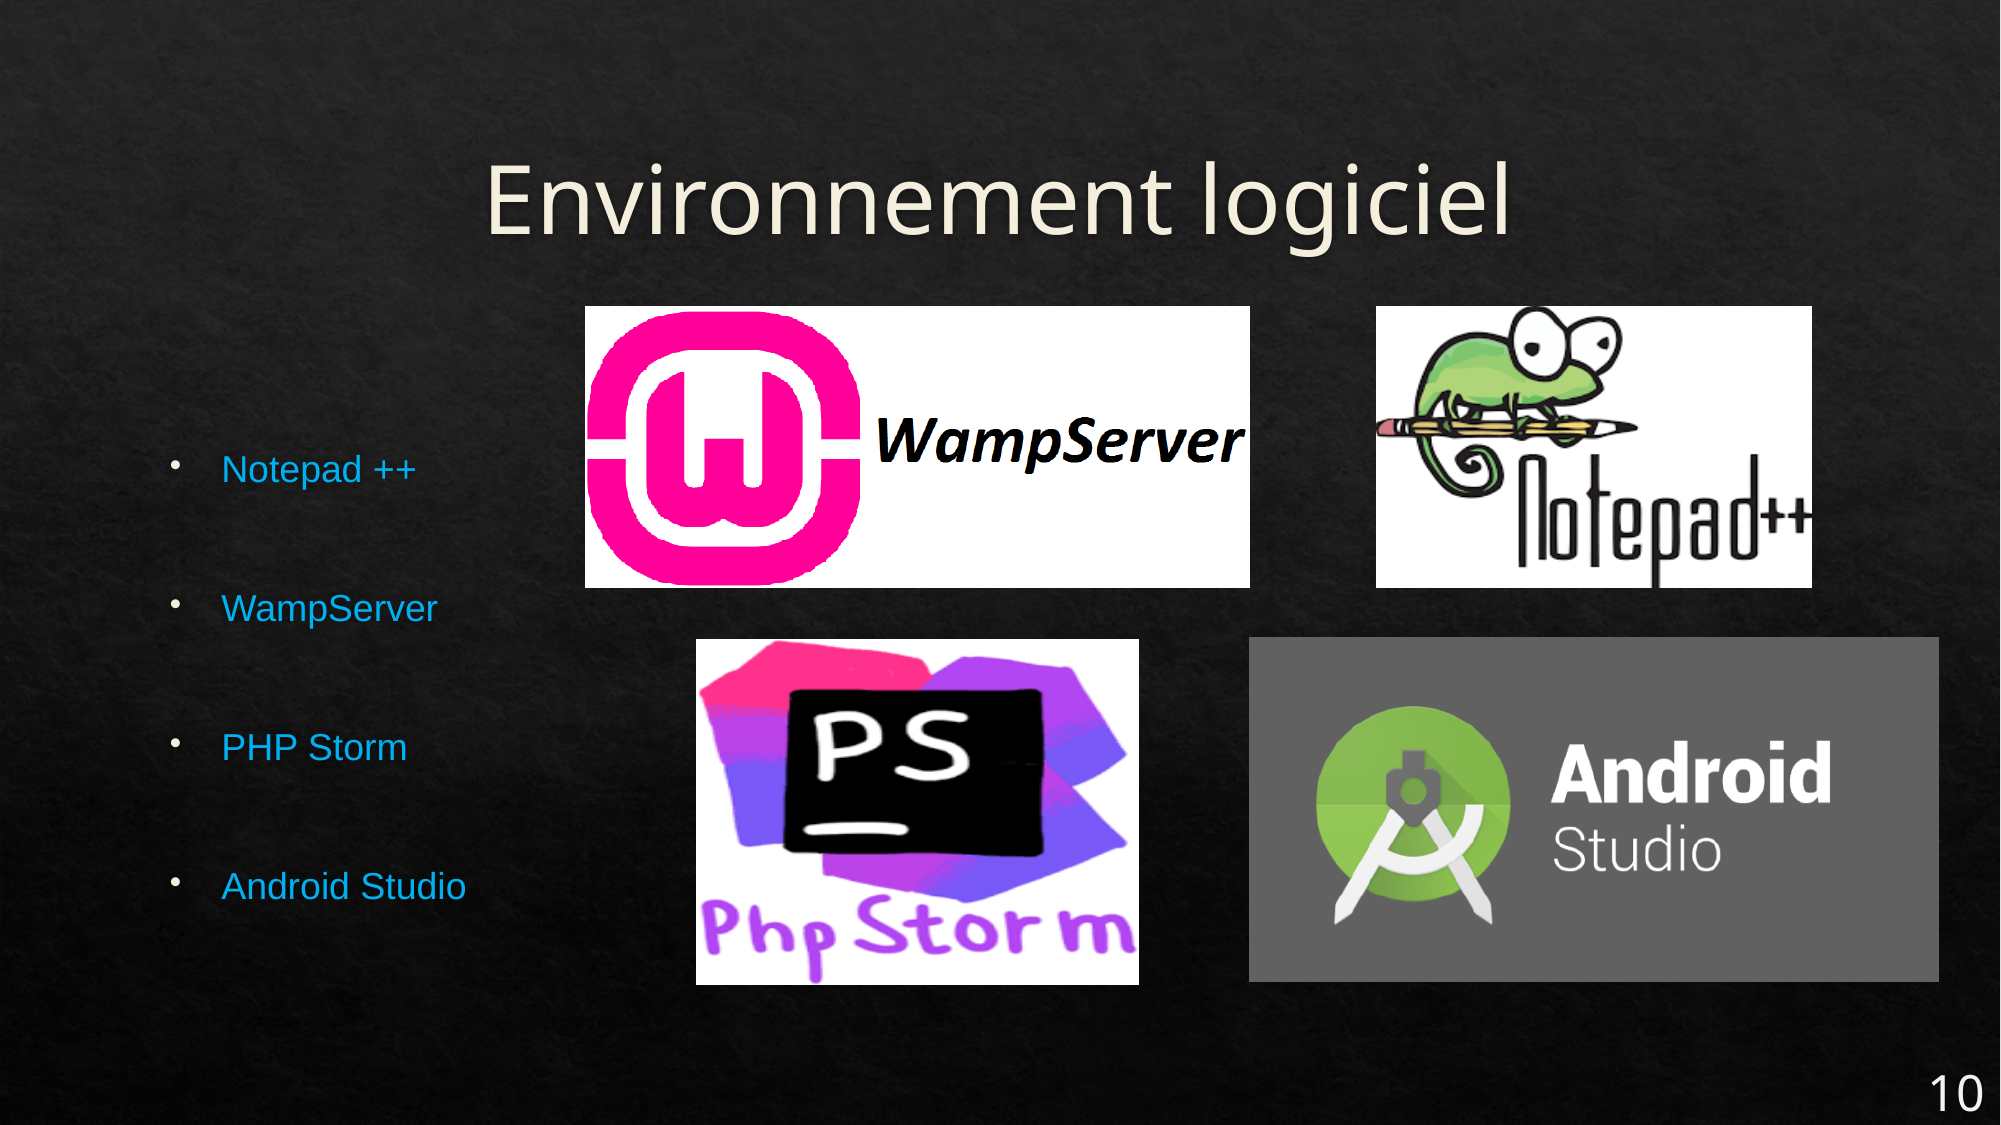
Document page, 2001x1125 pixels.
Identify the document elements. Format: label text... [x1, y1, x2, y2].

title Environnement logiciel [149, 99, 1849, 307]
picture [1249, 636, 1939, 982]
slide_number 10 [1876, 1065, 2000, 1125]
picture [585, 305, 1250, 588]
list Notepad ++ WampServer PHP Storm Android Studio [149, 433, 1849, 950]
picture [696, 639, 1140, 985]
picture [1375, 305, 1812, 588]
